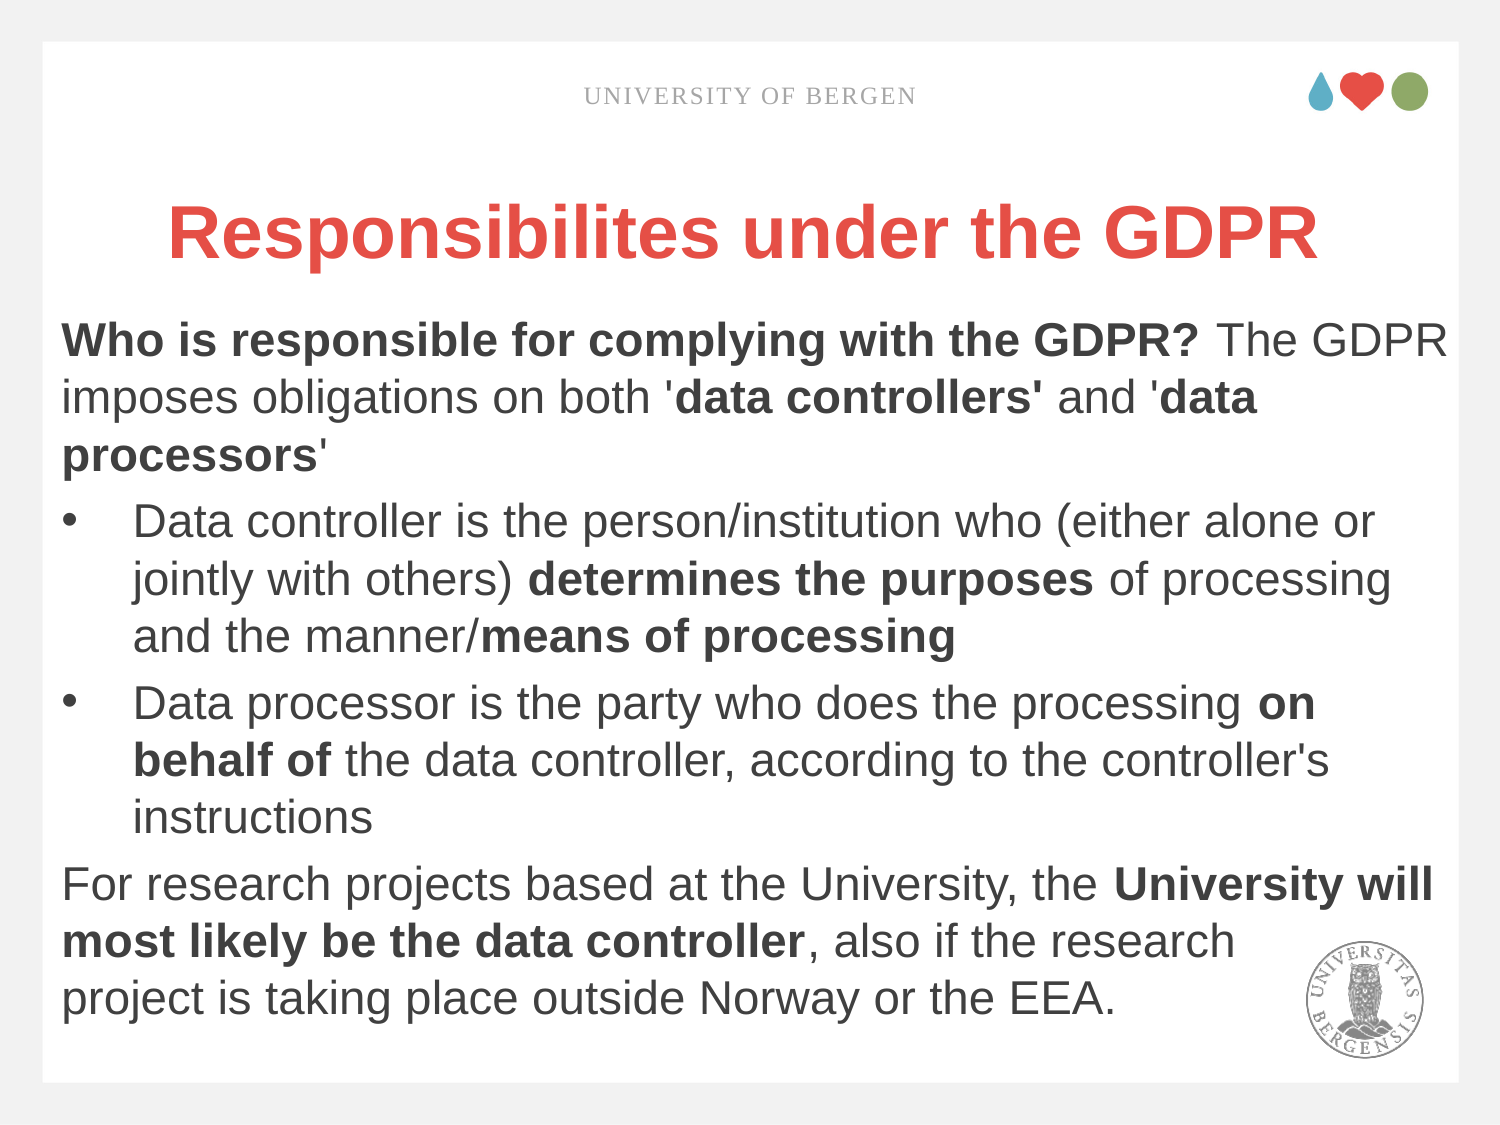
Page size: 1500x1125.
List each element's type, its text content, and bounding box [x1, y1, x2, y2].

footer UNIVERSITY OF BERGEN [230, 79, 1270, 169]
title Responsibilites under the GDPR [167, 166, 1376, 274]
picture [0, 0, 1500, 1125]
list Who is responsible for complying with the GDPR? The GDPR imposes obligations on both 'data controllers' and 'data processors' Data controller is the person/institution who (either alone or jointly with others) determines the purposes of processing and the manner/means of processing Data processor is the party who does the processing on behalf of the data controller, according to the controller's instructions For research projects based at the University, the University will most likely be the data controller, also if the research project is taking place outside Norway or the EEA. [61, 309, 1458, 1040]
